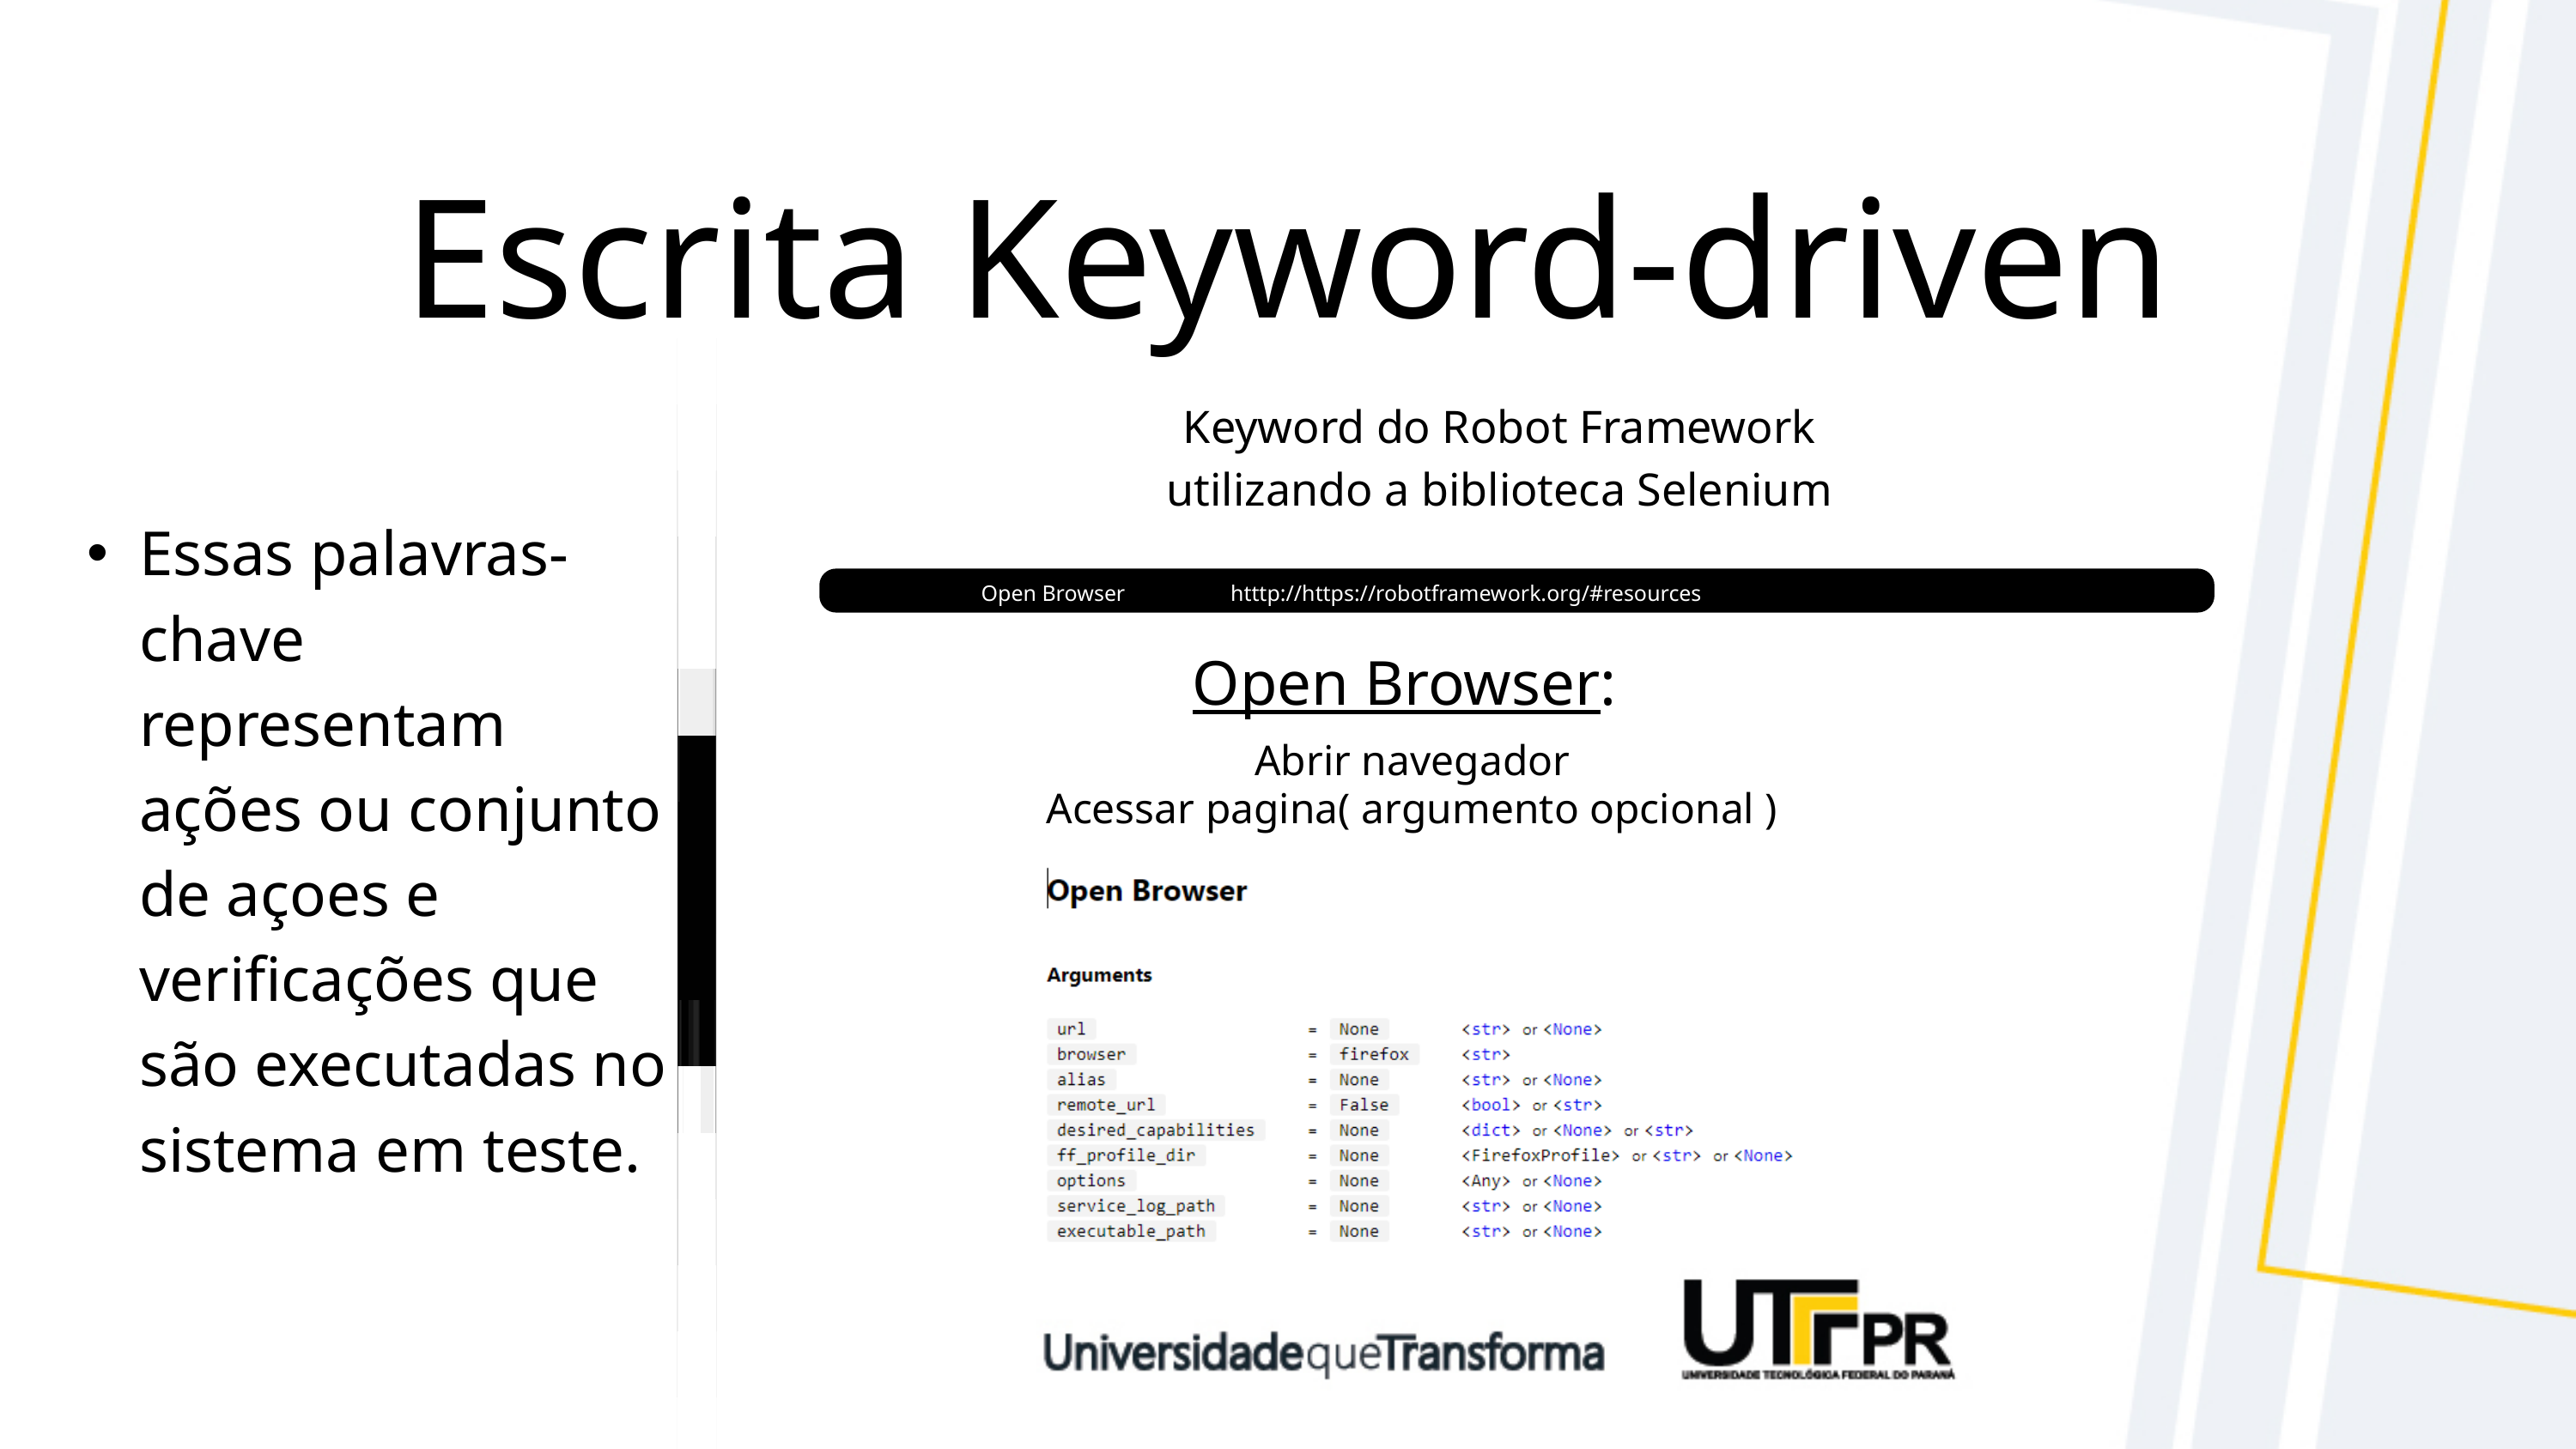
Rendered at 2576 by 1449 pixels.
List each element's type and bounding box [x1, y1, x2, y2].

picture [0, 0, 2576, 1449]
text_box [819, 568, 2215, 613]
